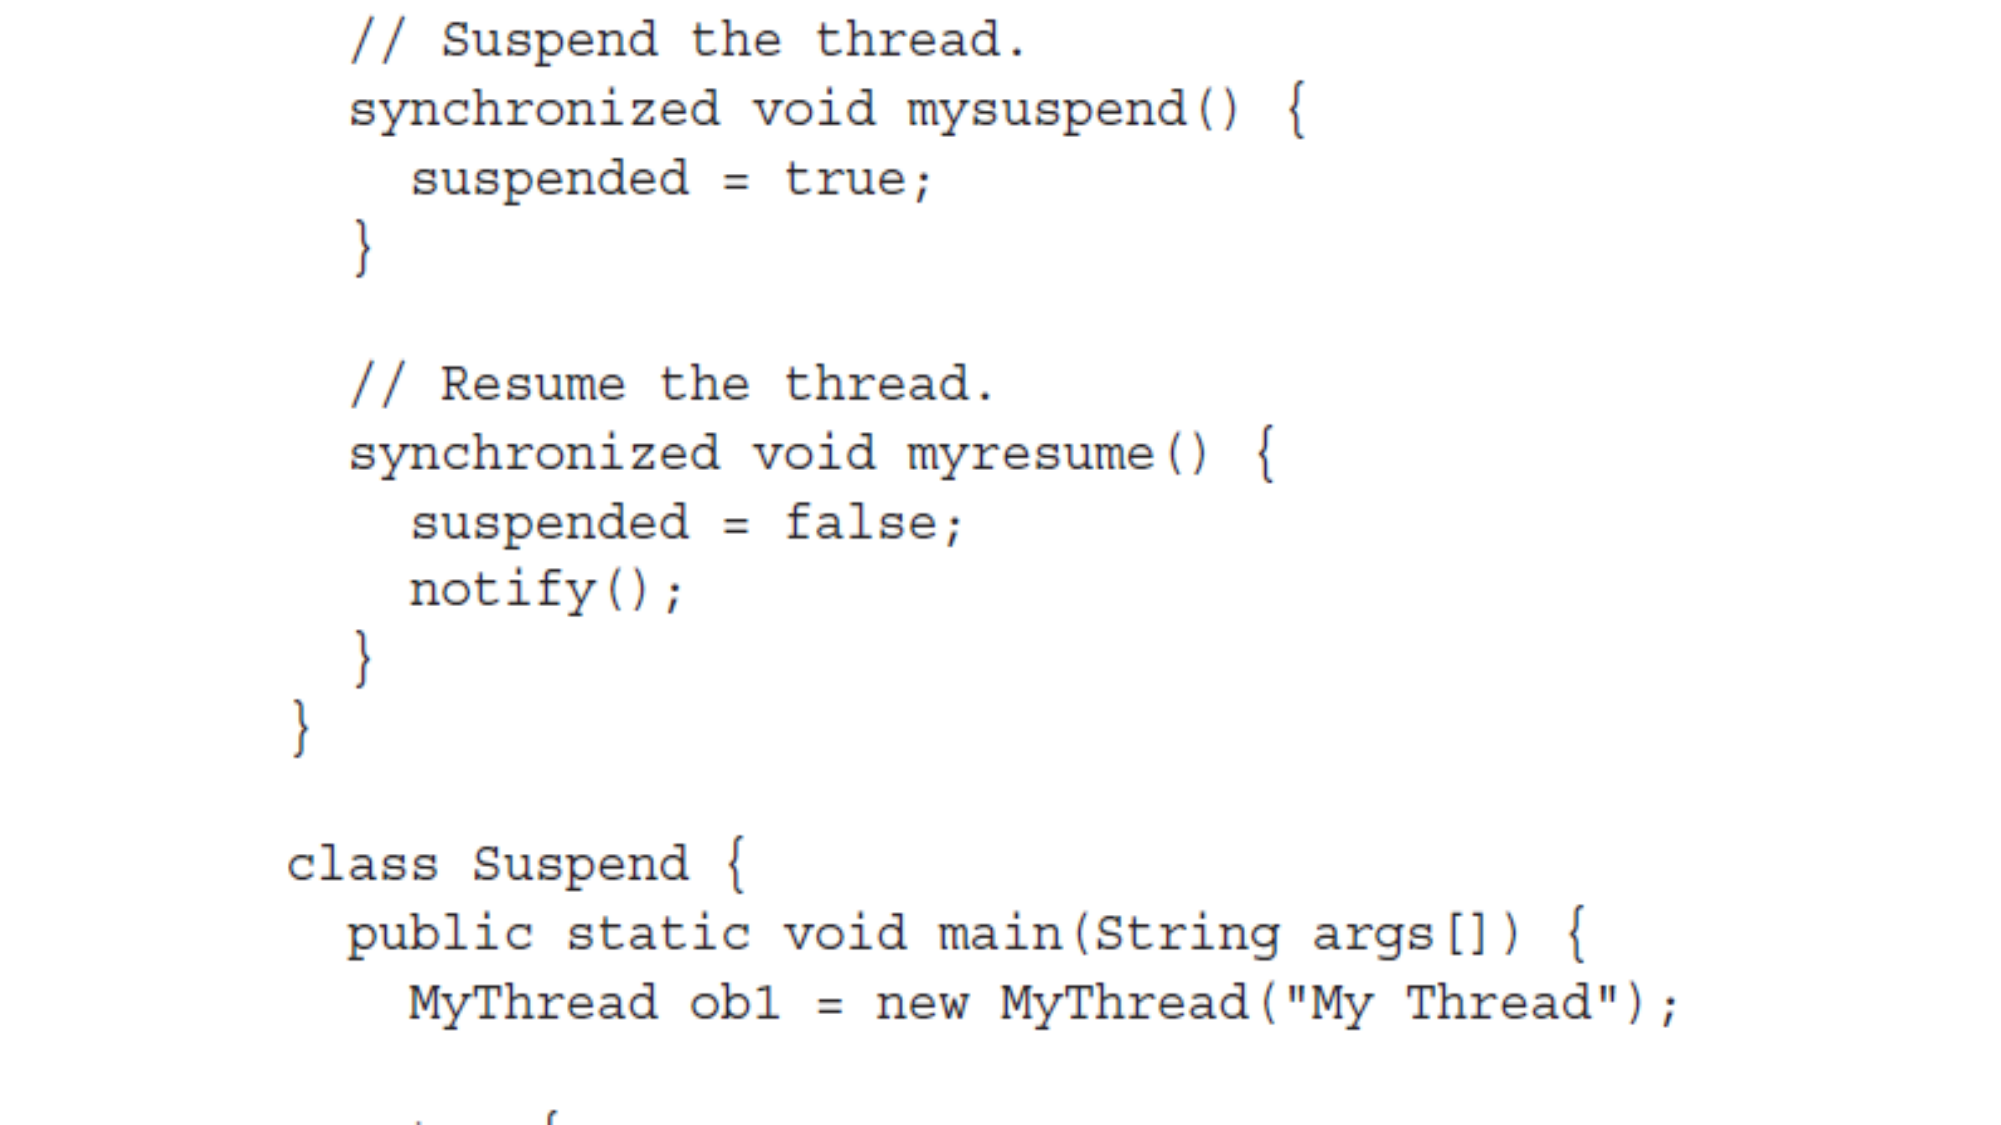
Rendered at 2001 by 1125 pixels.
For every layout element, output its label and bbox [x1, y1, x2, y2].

picture [287, 12, 1701, 1125]
